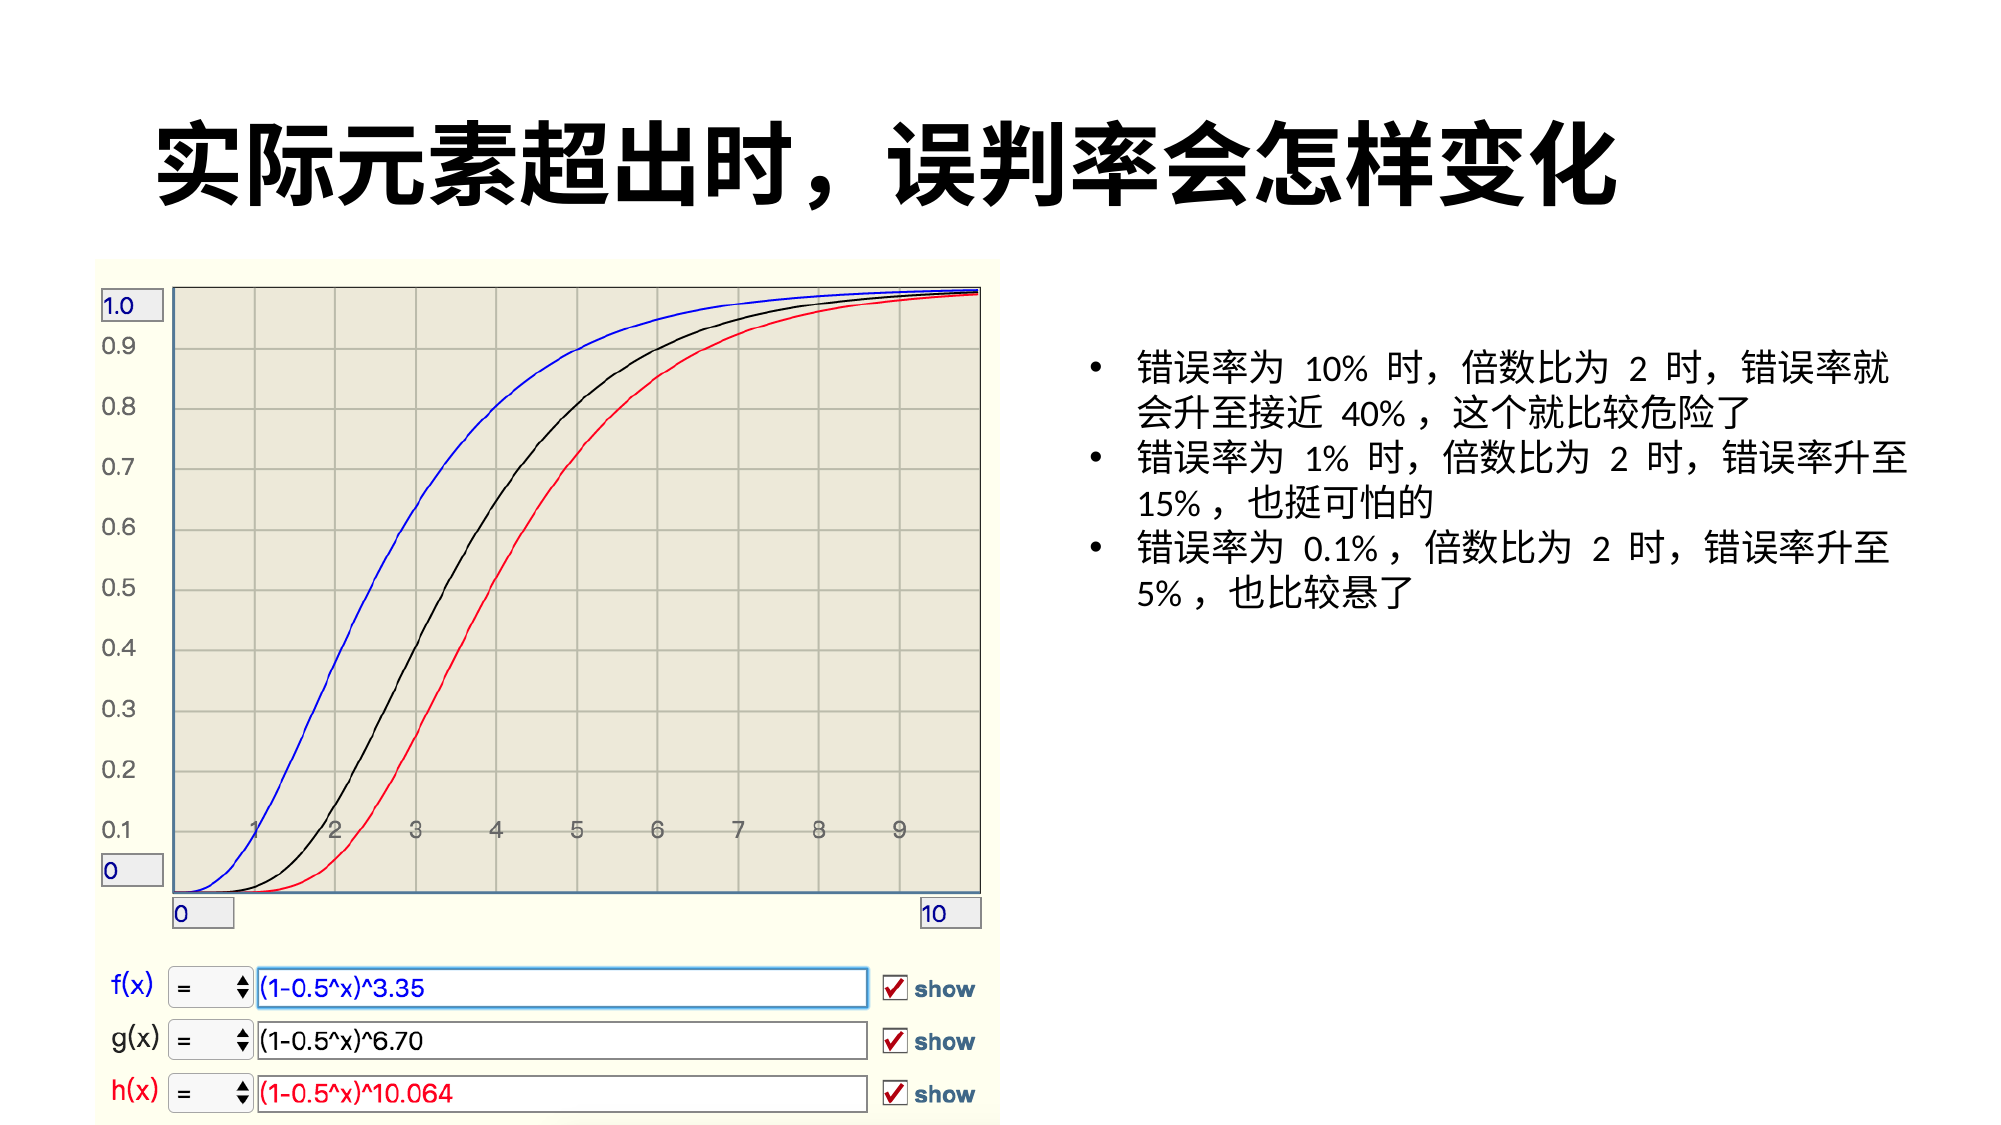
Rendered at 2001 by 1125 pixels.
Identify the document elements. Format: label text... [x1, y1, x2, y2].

title 实际元素超出时，误判率会怎样变化 [137, 59, 1863, 278]
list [95, 259, 1000, 1125]
text_box 错误率为 10% 时，倍数比为 2 时，错误率就会升至接近 40%，这个就比较危险了 错误率为 1% 时，倍数比为 2 时，错误率升至 15%，也挺可怕的 错误率为 0.1%，倍数比为 2 时，错误率升至 5%，也比较悬了 [1074, 336, 1929, 667]
